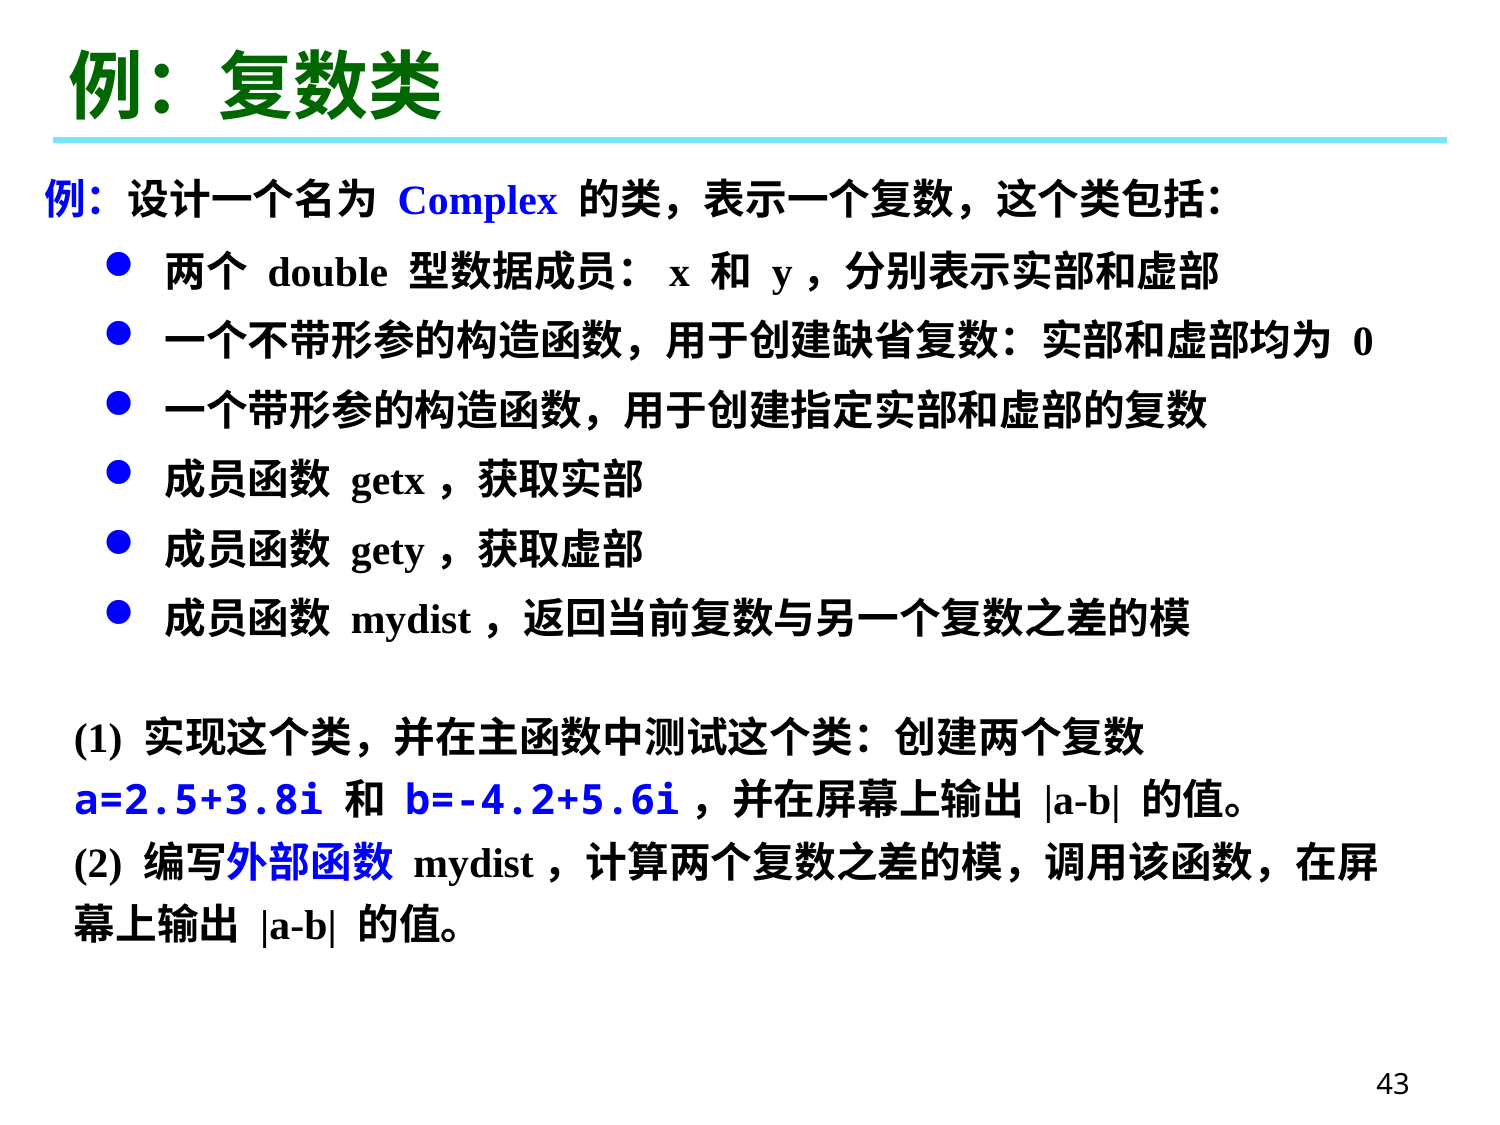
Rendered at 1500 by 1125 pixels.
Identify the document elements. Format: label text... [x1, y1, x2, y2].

text_box (1) 实现这个类，并在主函数中测试这个类：创建两个复数 a=2.5+3.8i 和 b=-4.2+5.6i，并在屏幕上输出 |a-b| 的值。 (2) 编写外部函数 mydist，计算两个复数之差的模，调用该函数，在屏幕上输出 |a-b| 的值。 [58, 690, 1408, 956]
slide_number 43 [1112, 1037, 1425, 1113]
title 例：复数类 [53, 0, 1129, 137]
text_box 两个 double 型数据成员：x 和 y，分别表示实部和虚部 一个不带形参的构造函数，用于创建缺省复数：实部和虚部均为 0 一个带形参的构造函数，用于创建指定实部和虚部的复数 成员函数 getx，获取实部 成员函数 gety，获取虚部 成员函数 mydist，返回当前复数与另一个复数之差的模 [88, 231, 1459, 650]
text_box 例：设计一个名为 Complex 的类，表示一个复数，这个类包括： [29, 165, 1437, 231]
